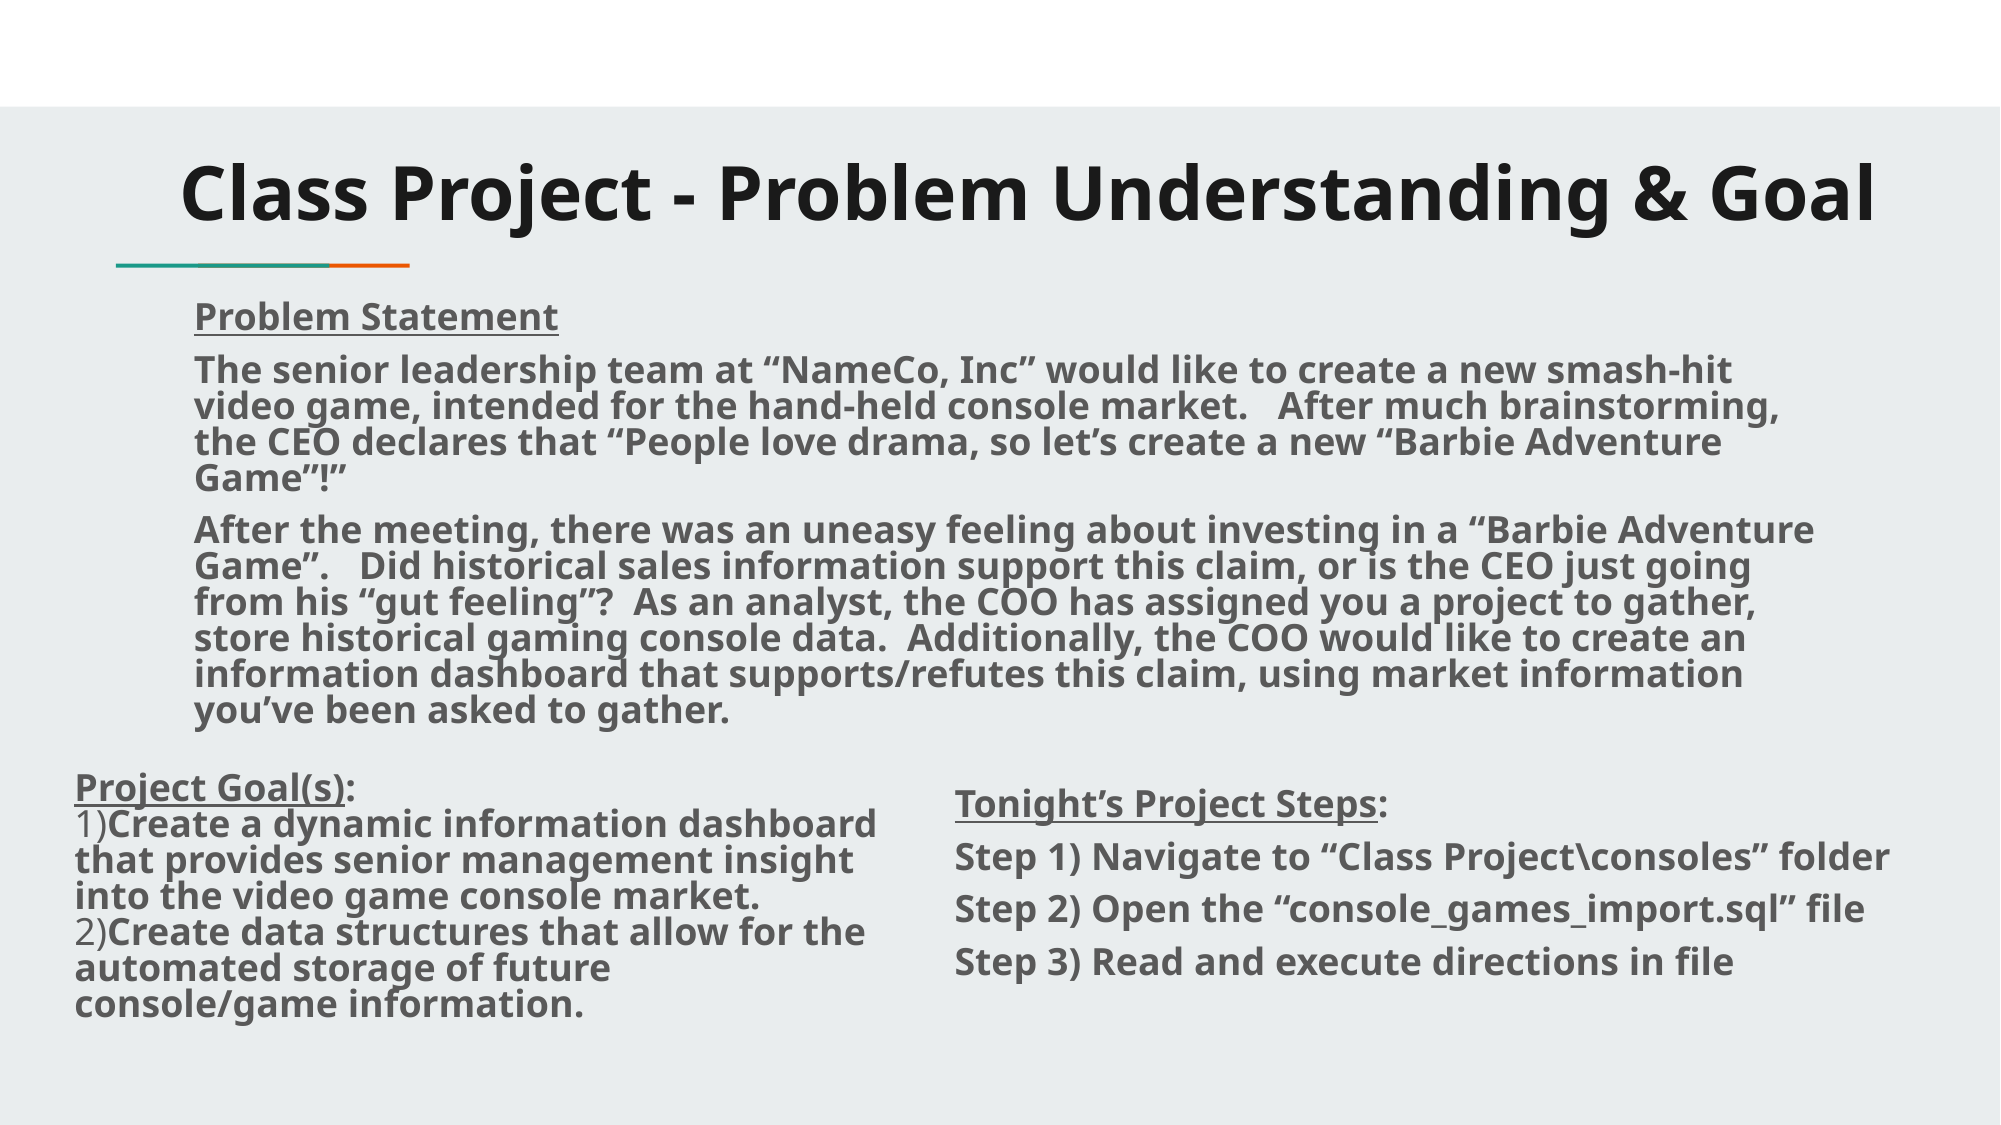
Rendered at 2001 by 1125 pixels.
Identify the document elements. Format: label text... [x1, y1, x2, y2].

text_box Tonight’s Project Steps: Step 1) Navigate to “Class Project\consoles” folder Step 2) Open the “console_games_import.sql” file Step 3) Read and execute directions in file [939, 773, 1984, 1125]
subtitle Problem Statement The senior leadership team at “NameCo, Inc” would like to create a new smash-hit video game, intended for the hand-held console market. After much brainstorming, the CEO declares that “People love drama, so let’s create a new “Barbie Adventure Game”!” After the meeting, there was an uneasy feeling about investing in a “Barbie Adventure Game”. Did historical sales information support this claim, or is the CEO just going from his “gut feeling”? As an analyst, the COO has assigned you a project to gather, store historical gaming console data. Additionally, the COO would like to create an information dashboard that supports/refutes this claim, using market information you’ve been asked to gather. [173, 281, 1856, 401]
text_box Project Goal(s): 1)Create a dynamic information dashboard that provides senior management insight into the video game console market. 2)Create data structures that allow for the automated storage of future console/game information. [59, 757, 895, 1125]
title Class Project - Problem Understanding & Goal [159, 125, 1984, 490]
